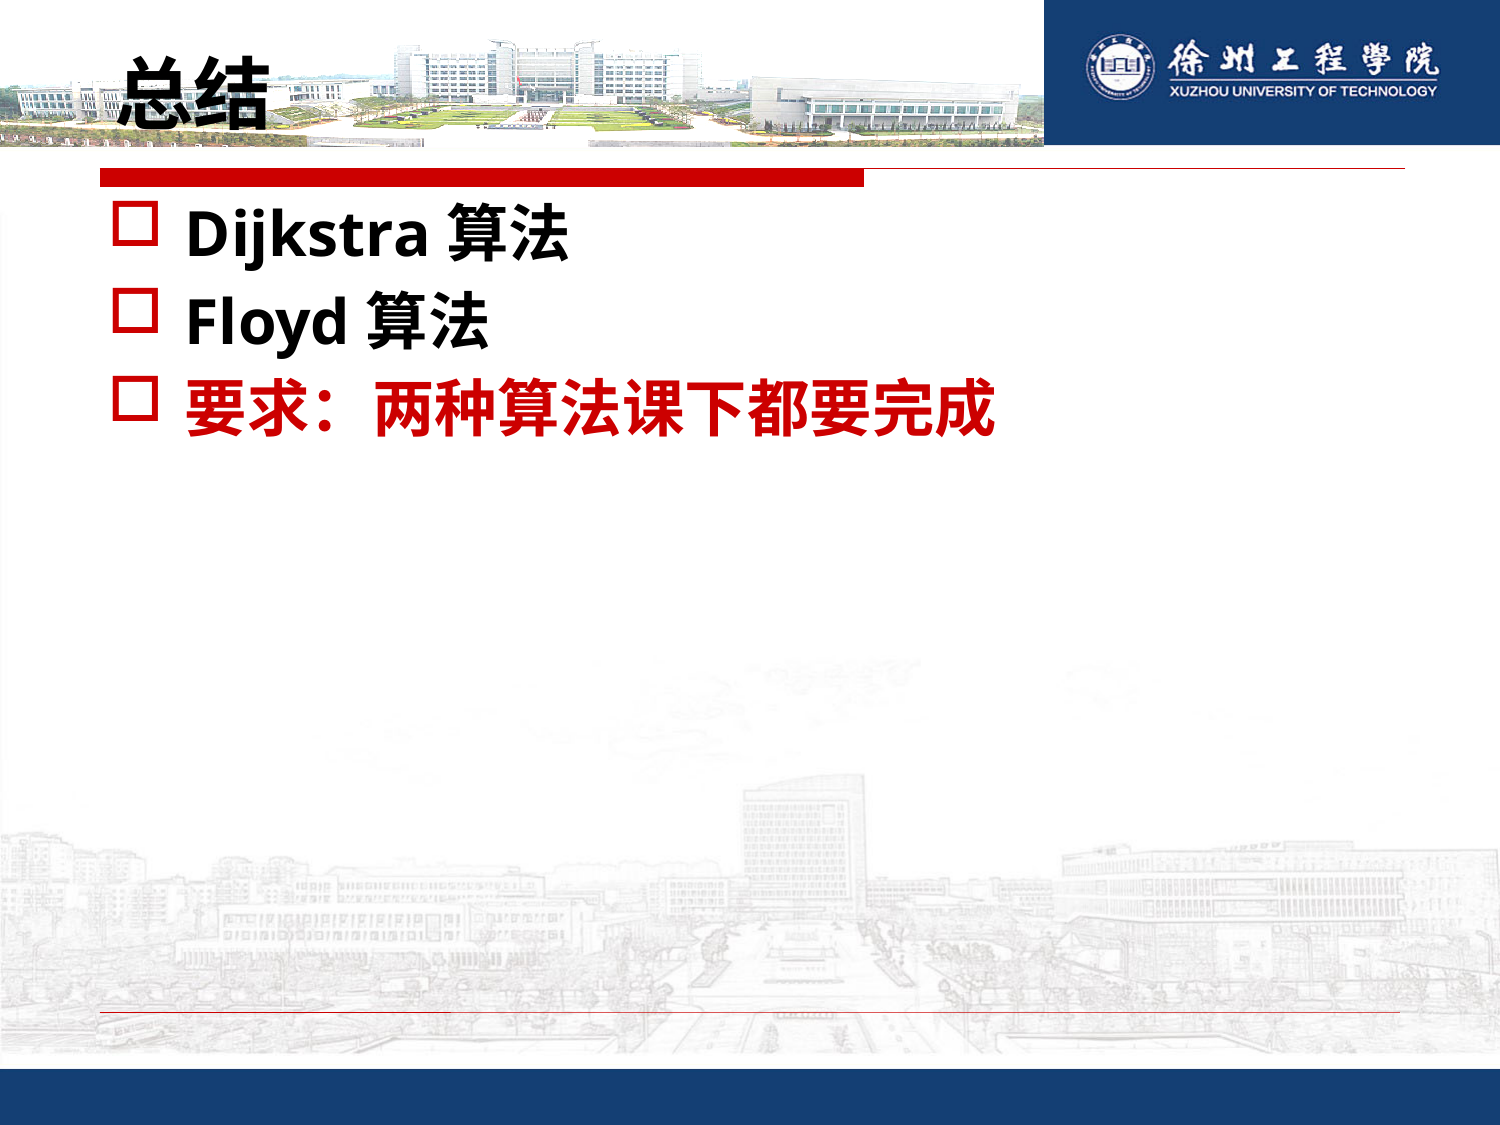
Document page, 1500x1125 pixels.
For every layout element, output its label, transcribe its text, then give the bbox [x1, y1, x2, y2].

title 总结 [99, 18, 1085, 147]
list Dijkstra算法 Floyd算法 要求：两种算法课下都要完成 [92, 186, 1406, 988]
picture [0, 0, 1500, 1125]
table_header 0 [0, 0, 1044, 147]
